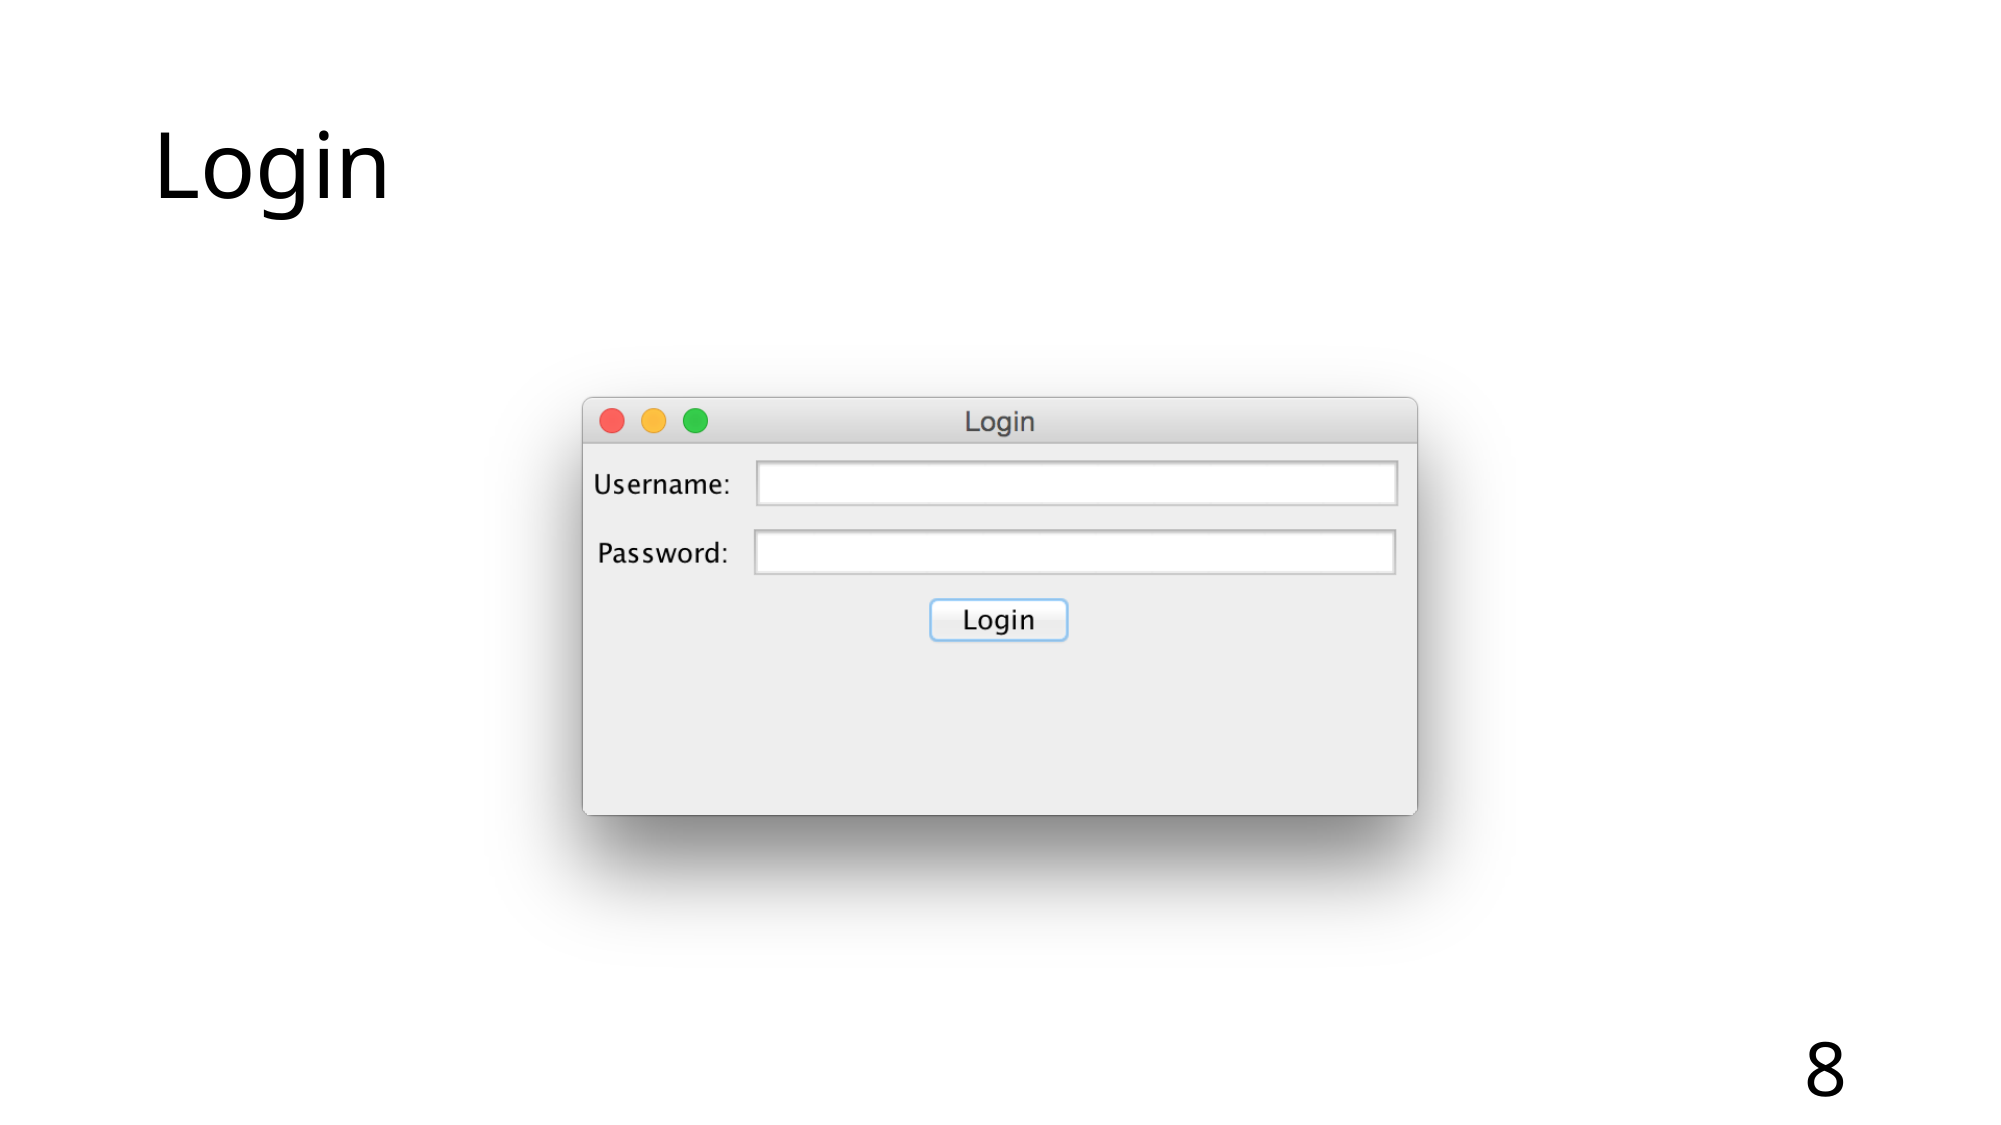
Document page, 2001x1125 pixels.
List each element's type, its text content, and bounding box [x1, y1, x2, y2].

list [466, 331, 1534, 982]
title Login [137, 59, 1863, 278]
slide_number 8 [1412, 1042, 1863, 1103]
